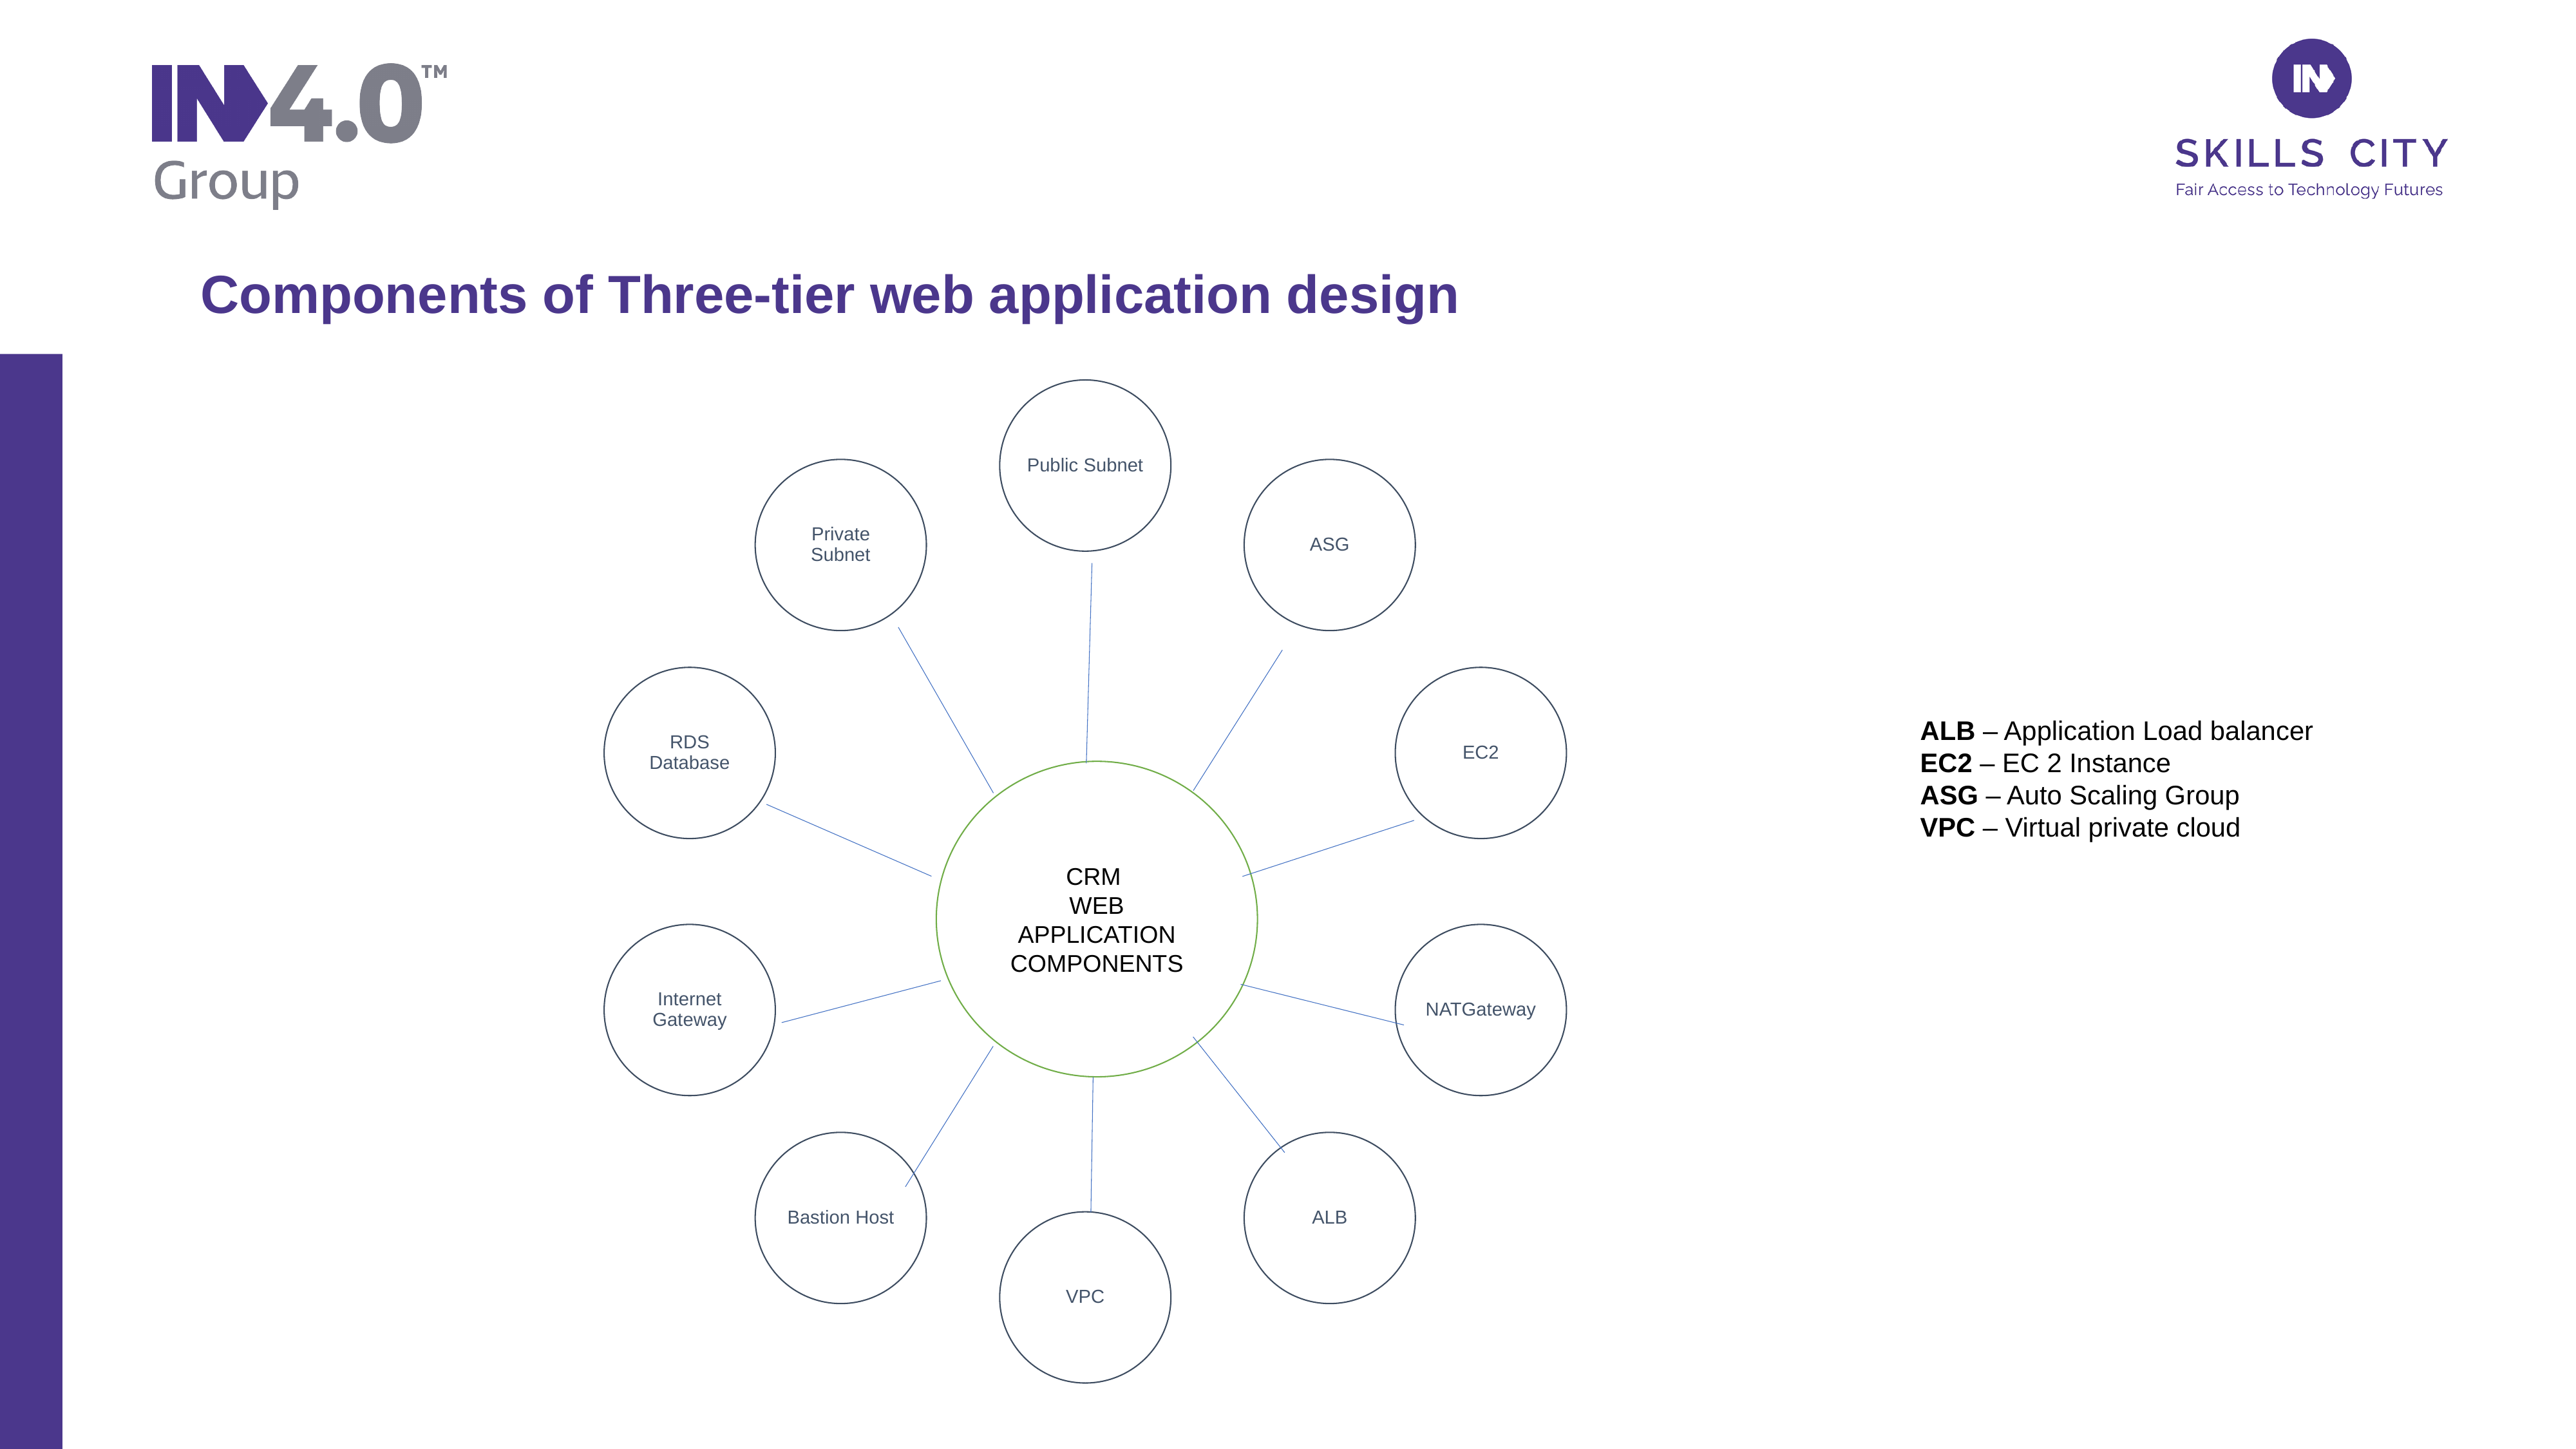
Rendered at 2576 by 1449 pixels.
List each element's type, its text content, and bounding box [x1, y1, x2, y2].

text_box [1090, 1077, 1094, 1213]
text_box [1193, 1036, 1285, 1153]
picture [2100, 0, 2523, 238]
text_box ALB – Application Load balancer EC2 – EC 2 Instance ASG – Auto Scaling Group VPC – Virtual private cloud [1910, 708, 2418, 848]
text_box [1193, 650, 1283, 791]
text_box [1242, 820, 1414, 876]
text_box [898, 627, 994, 793]
picture [152, 63, 447, 210]
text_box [1240, 984, 1404, 1025]
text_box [905, 1046, 994, 1187]
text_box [781, 980, 941, 1023]
list Components of Three-tier web application design [200, 267, 1532, 332]
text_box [1086, 563, 1092, 764]
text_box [766, 804, 932, 876]
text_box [346, 379, 1824, 1384]
